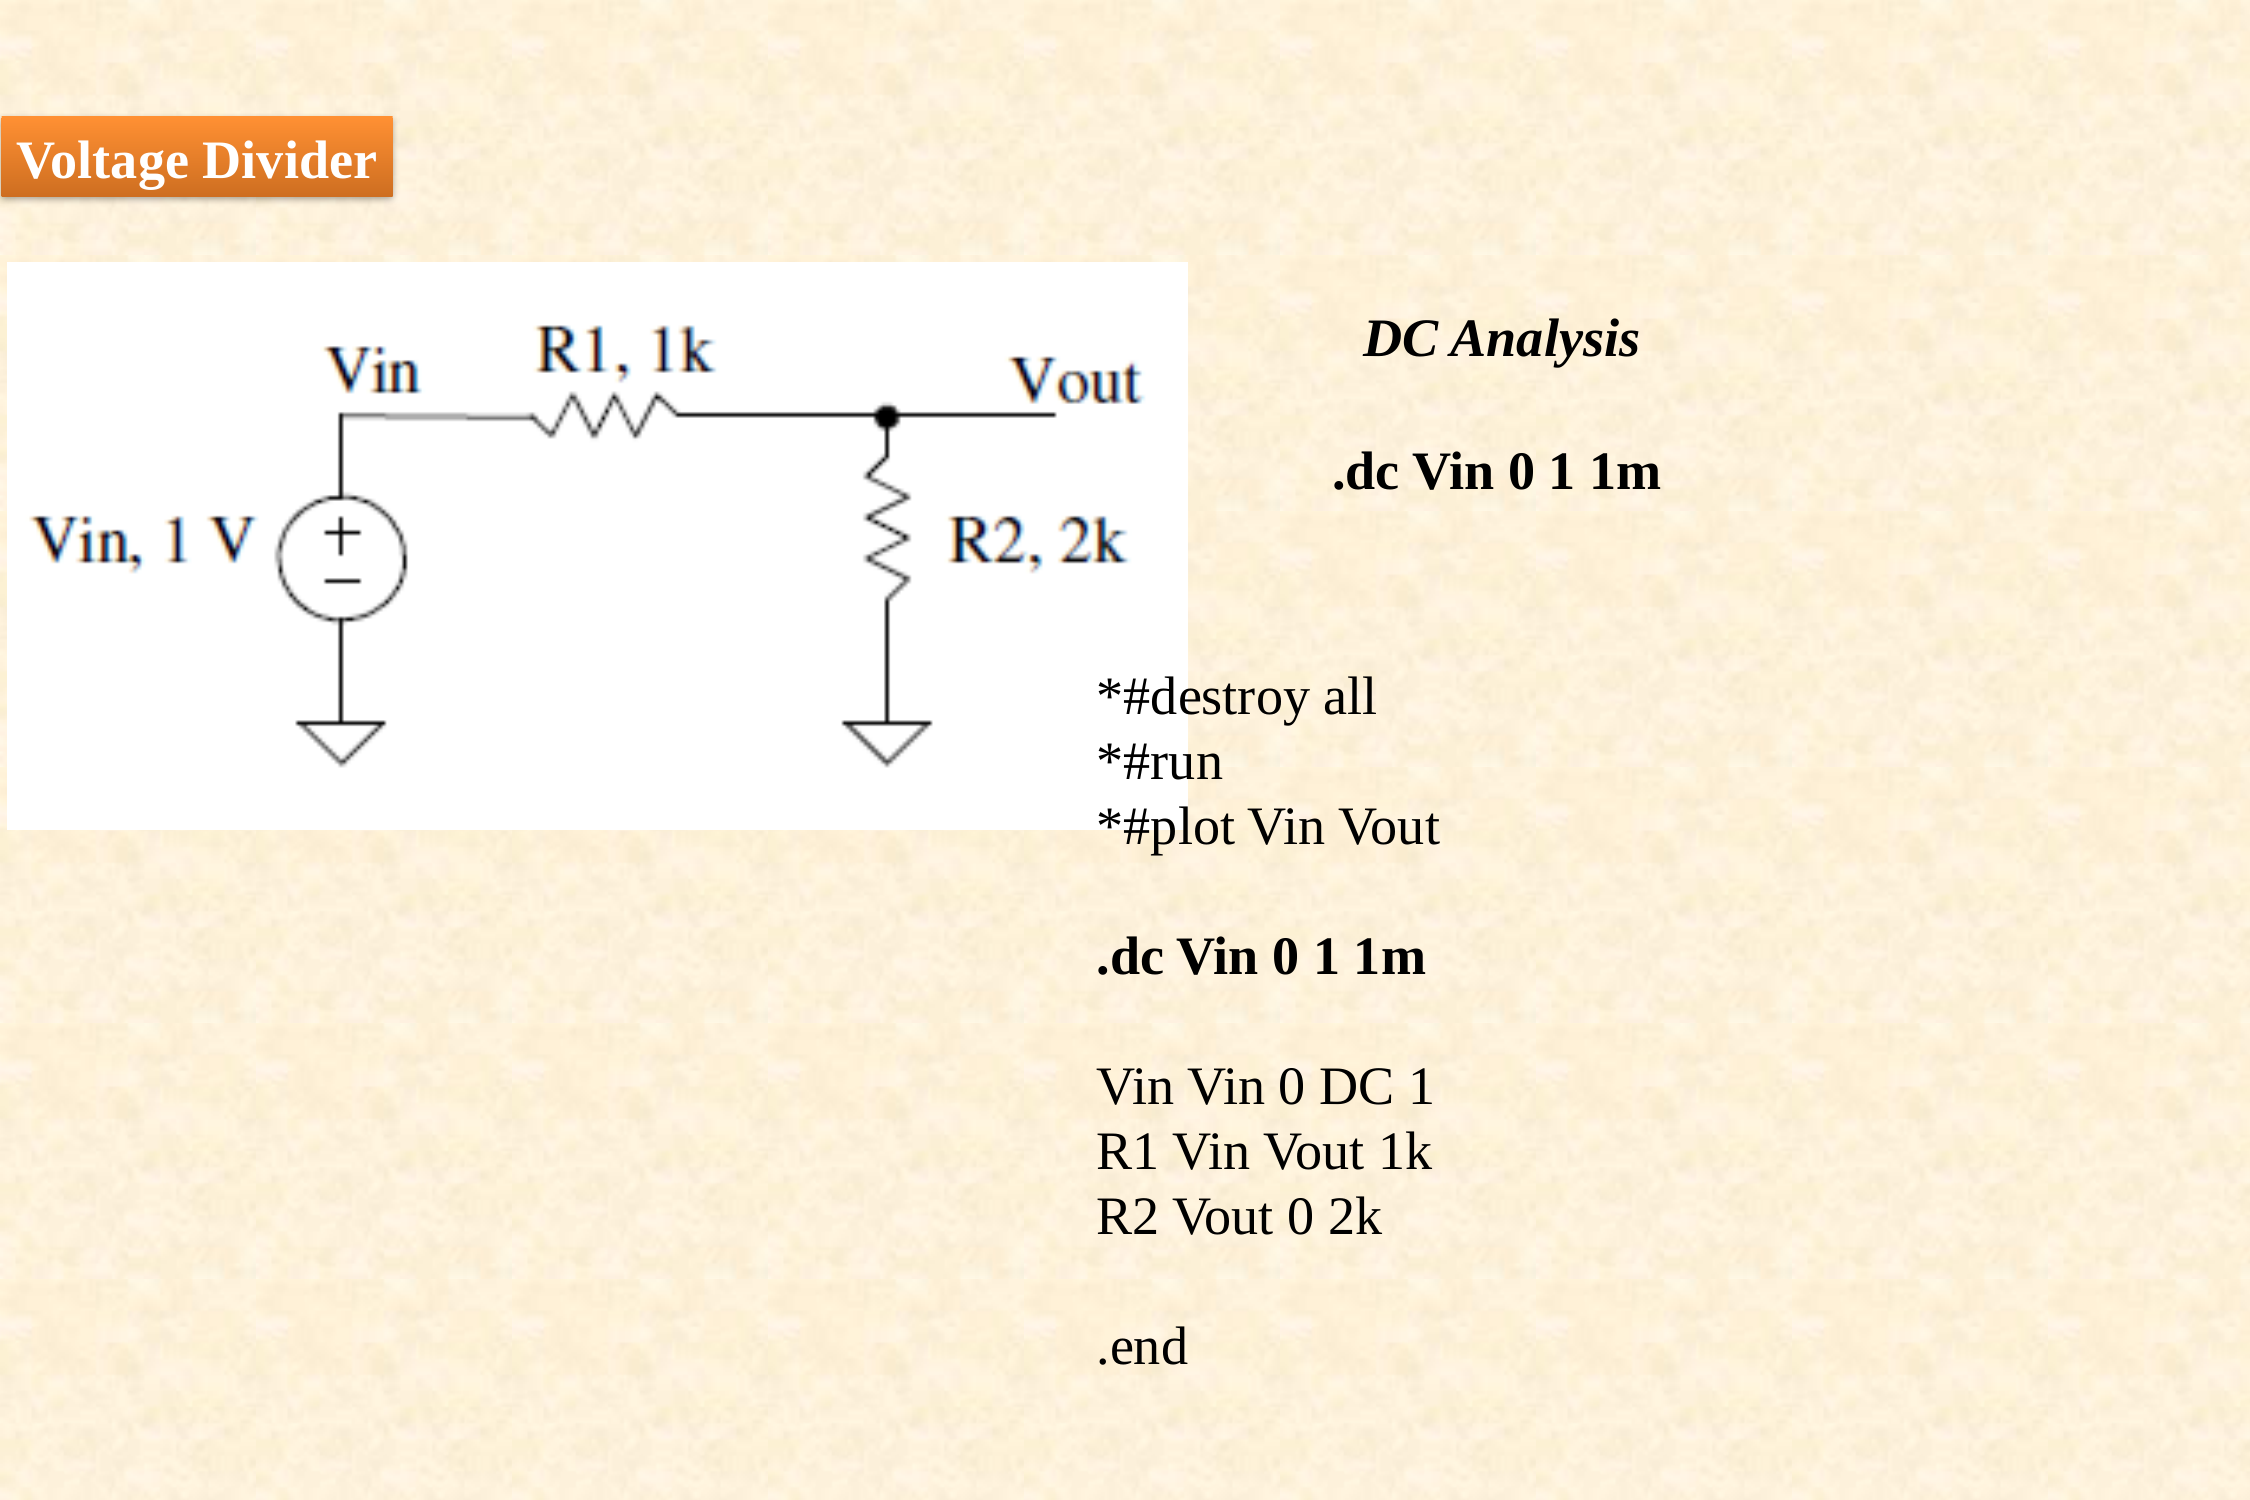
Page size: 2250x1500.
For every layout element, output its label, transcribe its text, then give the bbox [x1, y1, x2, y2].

picture [0, 0, 2250, 1500]
text_box *#destroy all *#run *#plot Vin Vout .dc Vin 0 1 1m Vin Vin 0 DC 1 R1 Vin Vout 1k R2 Vout 0 2k .end [1074, 649, 2200, 1386]
text_box .dc Vin 0 1 1m [1310, 425, 1685, 512]
text_box Voltage Divider [1, 116, 393, 197]
text_box DC Analysis [1342, 291, 1663, 379]
